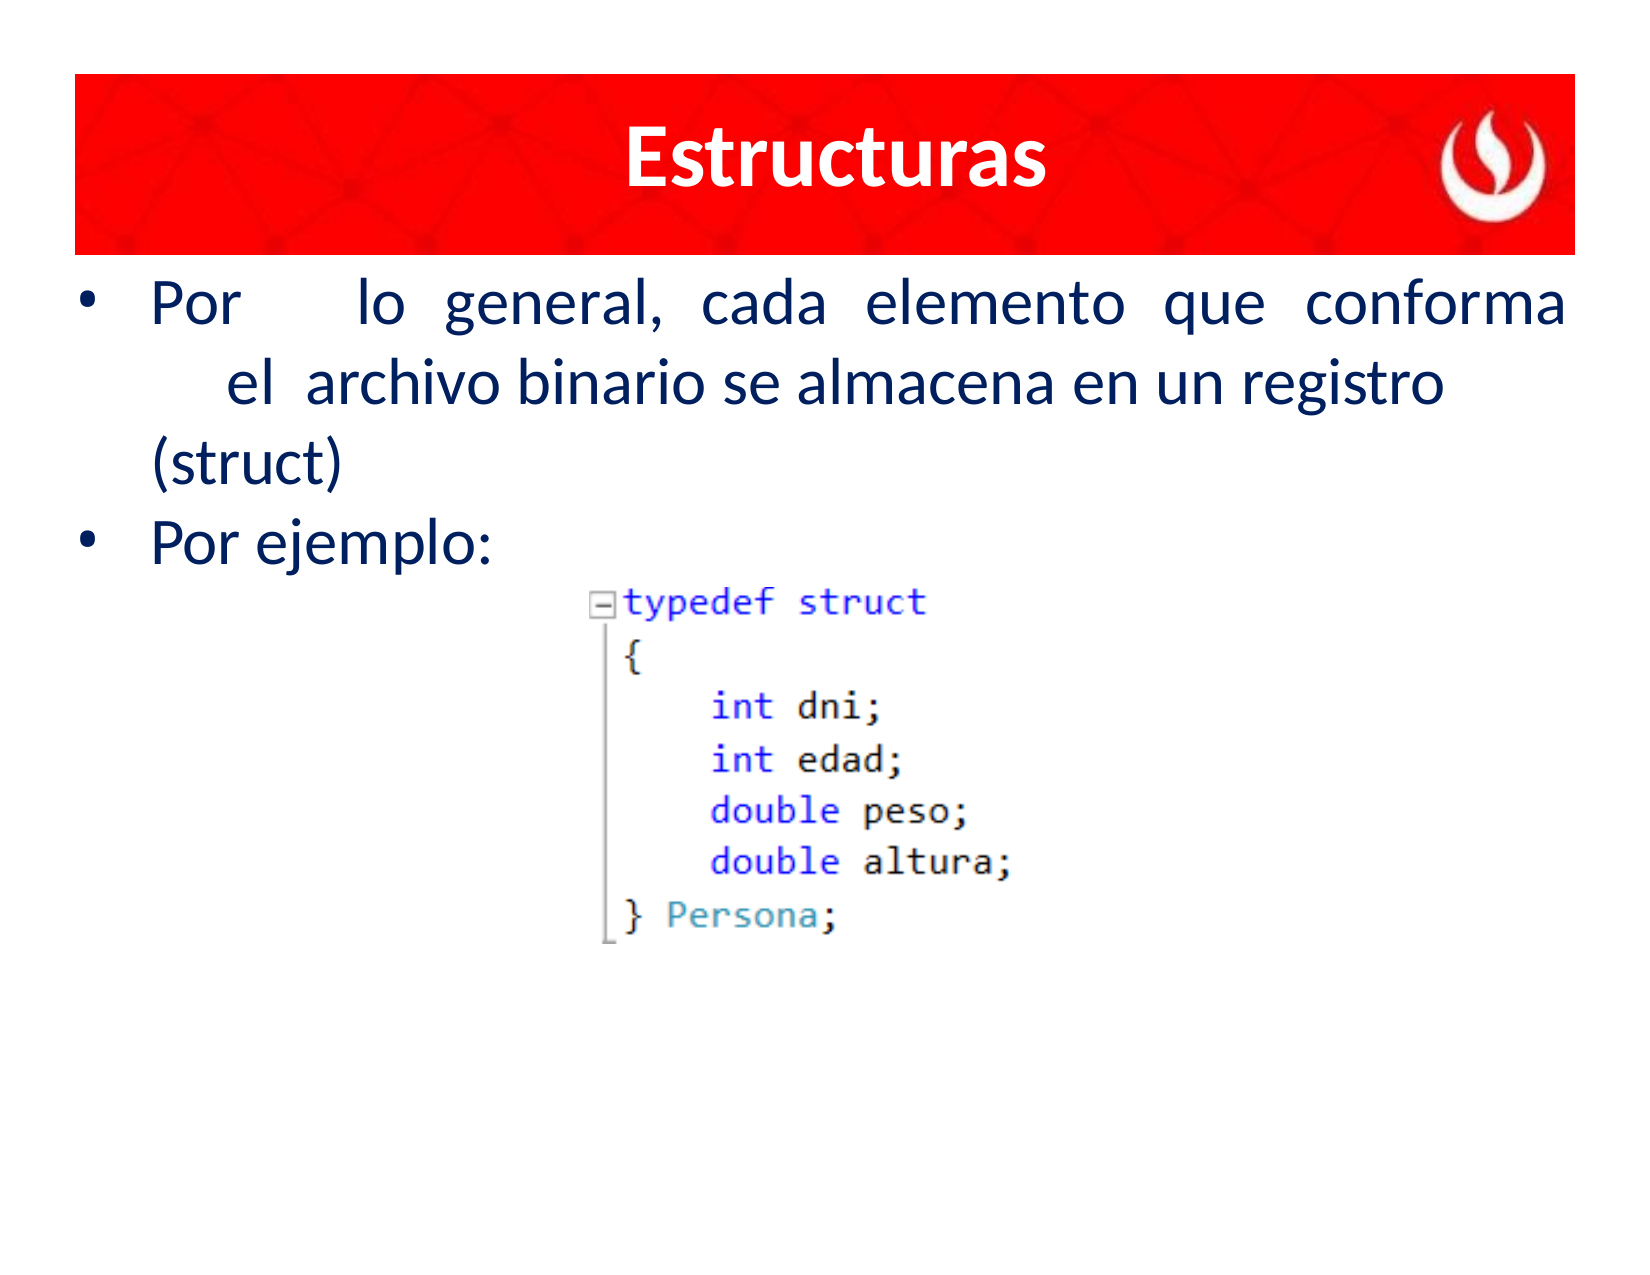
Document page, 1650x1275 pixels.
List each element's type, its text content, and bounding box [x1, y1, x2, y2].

text_box Por lo general, cada elemento que conforma el archivo binario se almacena en un registro (struct) Por ejemplo: [72, 256, 1578, 579]
picture [75, 74, 1575, 255]
title Estructuras [622, 92, 1056, 256]
picture [589, 586, 1011, 944]
